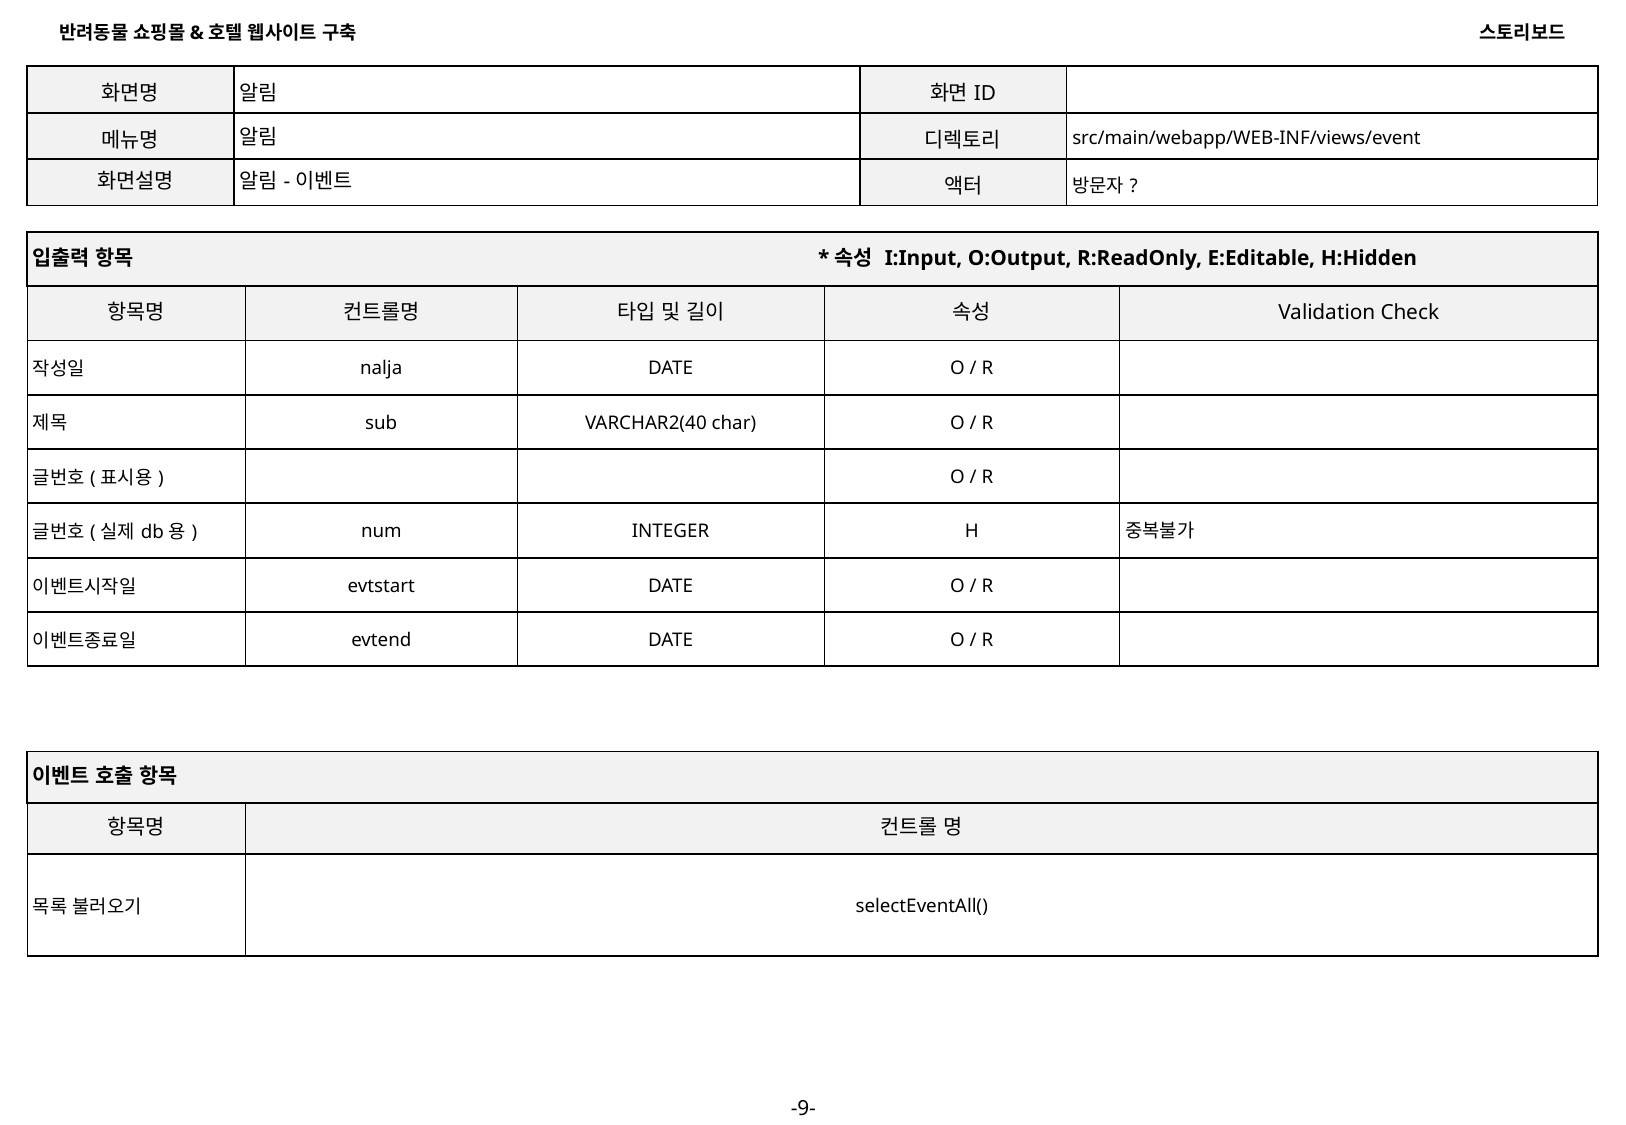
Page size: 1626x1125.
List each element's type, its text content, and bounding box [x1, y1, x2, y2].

table_header 화면명 [28, 67, 233, 112]
table_cell 컨트롤 명 [246, 804, 1597, 853]
table_cell 목록 불러오기 [28, 855, 245, 955]
table_header 화면ID [861, 67, 1066, 112]
table_cell 화면설명 [28, 160, 233, 205]
table_cell Validation Check [1120, 287, 1597, 340]
table_cell O / R [825, 341, 1119, 394]
table_cell H [825, 504, 1119, 557]
table_cell DATE [518, 559, 824, 611]
table_cell 알림 [235, 114, 859, 158]
table_cell nalja [246, 341, 517, 394]
table_cell evtstart [246, 559, 517, 611]
table_cell 컨트롤명 [246, 287, 517, 340]
table_header 입출력 항목 *속성 I:Input, O:Output, R:ReadOnly, E:Editable, H:Hidden [28, 233, 1597, 285]
table_cell INTEGER [518, 504, 824, 557]
table_cell 메뉴명 [28, 114, 233, 158]
table_cell [1120, 341, 1597, 394]
table_cell 글번호(표시용) [28, 450, 245, 502]
table_cell selectEventAll() [246, 855, 1597, 955]
table_cell VARCHAR2(40 char) [518, 396, 824, 448]
table_cell 알림-이벤트 [235, 160, 859, 205]
table_cell 속성 [825, 287, 1119, 340]
table_cell [1120, 396, 1597, 448]
table_cell 이벤트종료일 [28, 613, 245, 665]
table_cell [1120, 450, 1597, 502]
table_cell O / R [825, 450, 1119, 502]
table_cell 항목명 [28, 287, 245, 340]
table_cell evtend [246, 613, 517, 665]
table_cell 방문자? [1067, 160, 1597, 205]
table_header [1067, 67, 1597, 112]
table_cell O / R [825, 613, 1119, 665]
table_cell [1120, 559, 1597, 611]
table_cell O / R [825, 396, 1119, 448]
table_cell 이벤트시작일 [28, 559, 245, 611]
table_cell 중복불가 [1120, 504, 1597, 557]
table_cell 디렉토리 [861, 114, 1066, 158]
table_cell [246, 450, 517, 502]
table_cell 항목명 [28, 804, 245, 853]
table_cell num [246, 504, 517, 557]
table_cell 글번호(실제db용) [28, 504, 245, 557]
table_cell [1120, 613, 1597, 665]
table_cell 제목 [28, 396, 245, 448]
table_header 이벤트 호출 항목 [28, 752, 1597, 802]
table_cell DATE [518, 613, 824, 665]
table_cell O / R [825, 559, 1119, 611]
table_header 알림 [235, 67, 859, 112]
table_cell 작성일 [28, 341, 245, 394]
table_cell src/main/webapp/WEB-INF/views/event [1067, 114, 1597, 158]
table_cell 액터 [861, 160, 1066, 205]
table_cell sub [246, 396, 517, 448]
table_cell [518, 450, 824, 502]
table_cell DATE [518, 341, 824, 394]
table_cell 타입 및 길이 [518, 287, 824, 340]
